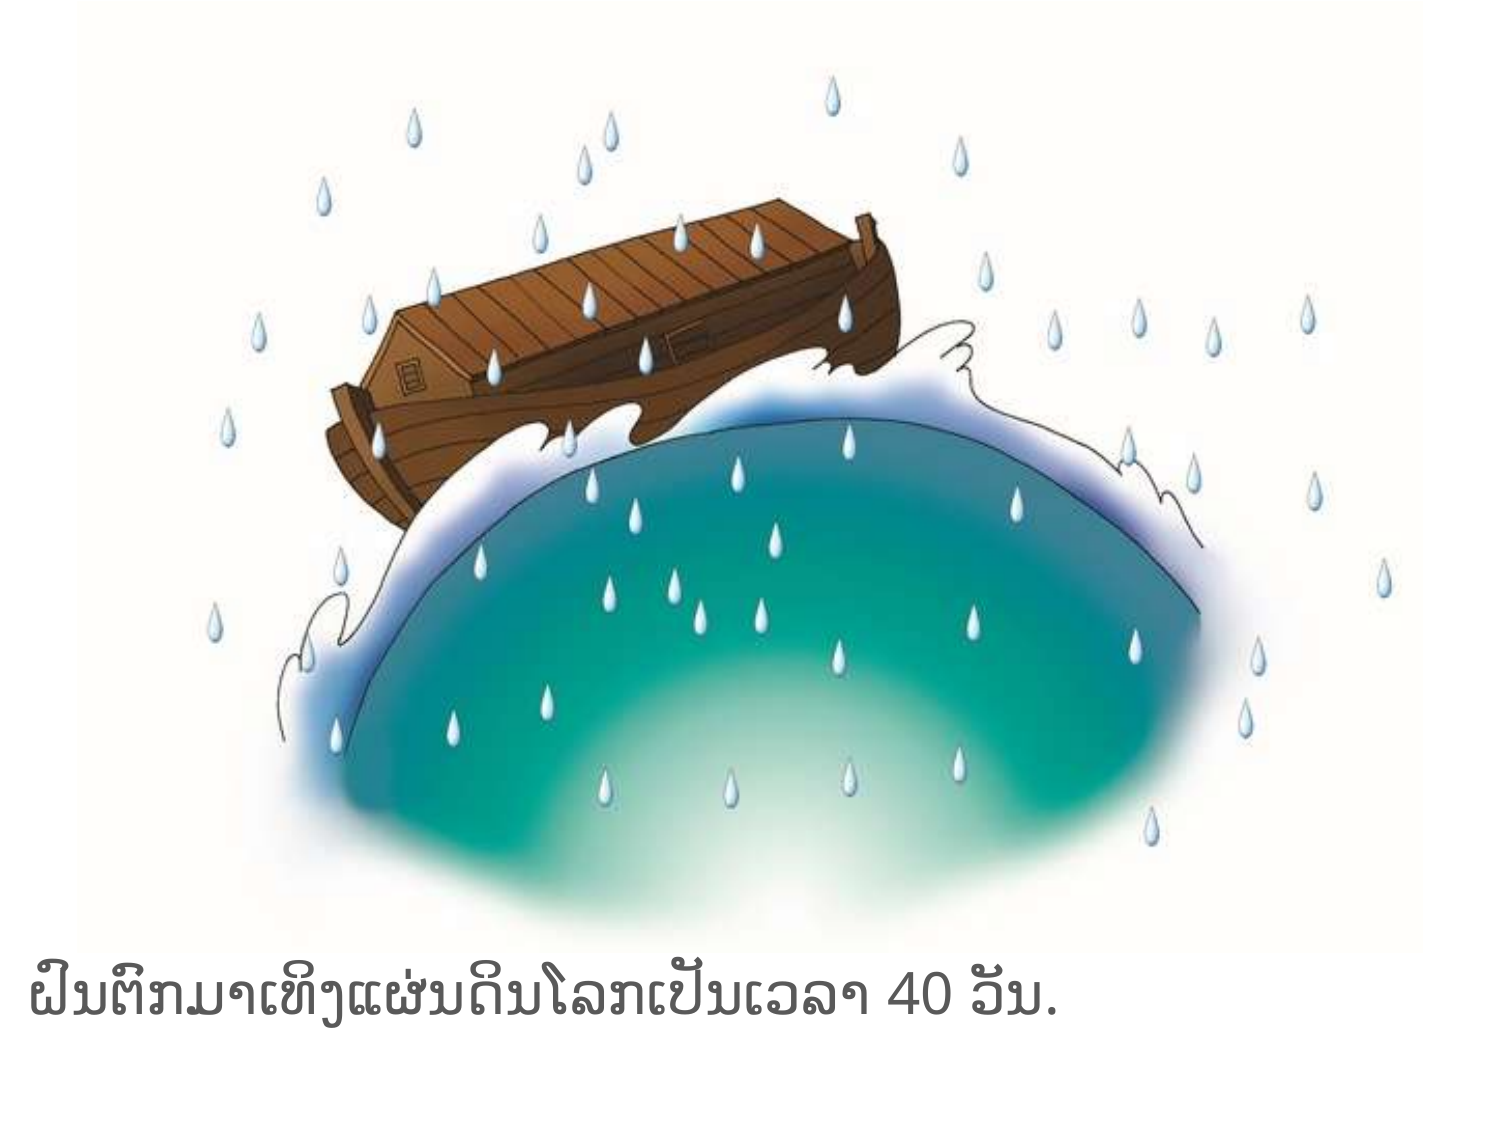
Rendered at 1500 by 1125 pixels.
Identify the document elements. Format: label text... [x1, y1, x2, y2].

picture [77, 0, 1423, 953]
text_box ຝົນ​ຕົກ​ມາ​ເທິງ​ແຜ່ນດິນ​ໂລກ​ເປັນ​ເວລາ 40 ວັນ. [11, 949, 1483, 1035]
